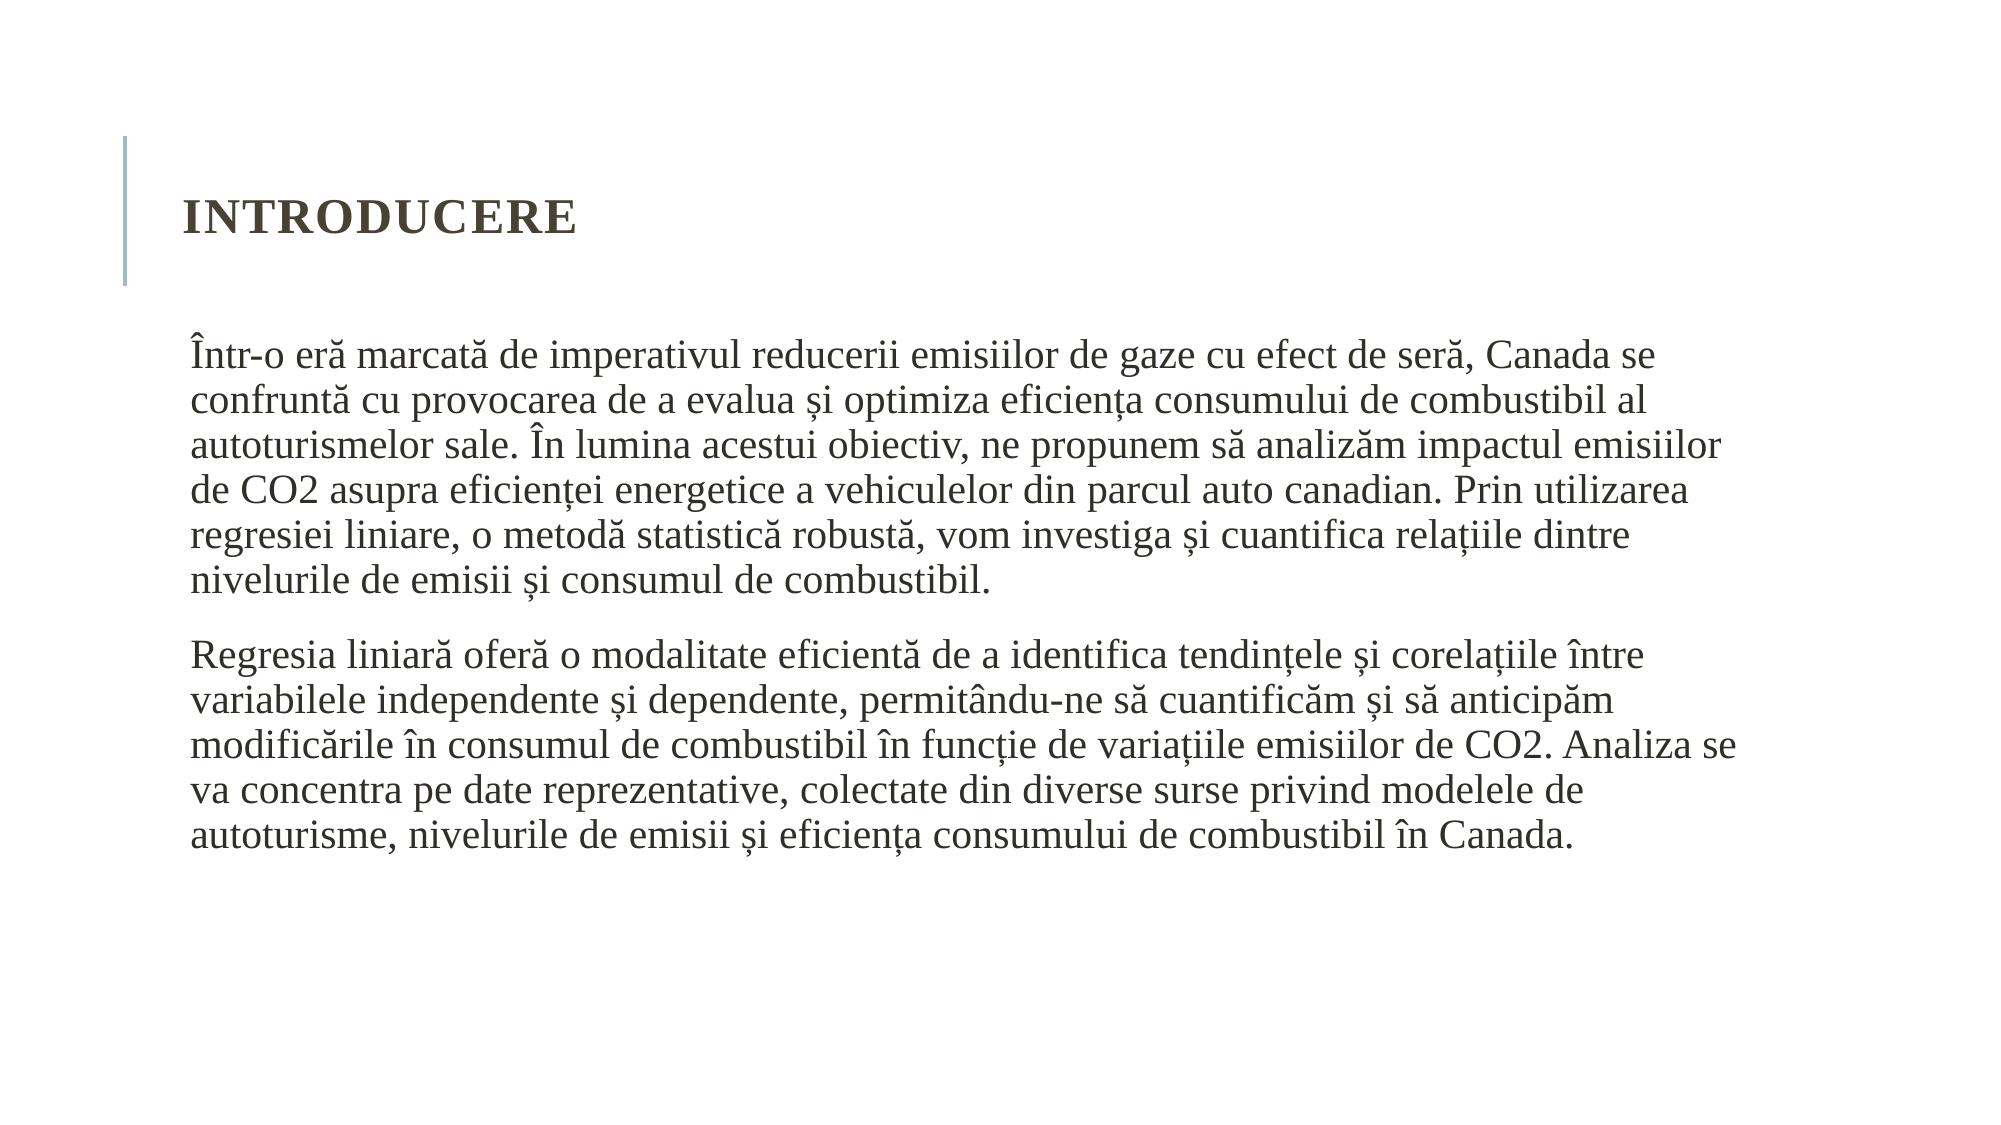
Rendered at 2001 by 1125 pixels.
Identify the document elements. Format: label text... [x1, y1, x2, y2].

list Într-o eră marcată de imperativul reducerii emisiilor de gaze cu efect de seră, Canada se confruntă cu provocarea de a evalua și optimiza eficiența consumului de combustibil al autoturismelor sale. În lumina acestui obiectiv, ne propunem să analizăm impactul emisiilor de CO2 asupra eficienței energetice a vehiculelor din parcul auto canadian. Prin utilizarea regresiei liniare, o metodă statistică robustă, vom investiga și cuantifica relațiile dintre nivelurile de emisii și consumul de combustibil. Regresia liniară oferă o modalitate eficientă de a identifica tendințele și corelațiile între variabilele independente și dependente, permitându-ne să cuantificăm și să anticipăm modificările în consumul de combustibil în funcție de variațiile emisiilor de CO2. Analiza se va concentra pe date reprezentative, colectate din diverse surse privind modelele de autoturisme, nivelurile de emisii și eficiența consumului de combustibil în Canada. [168, 324, 1763, 985]
title Introducere [168, 96, 1763, 324]
